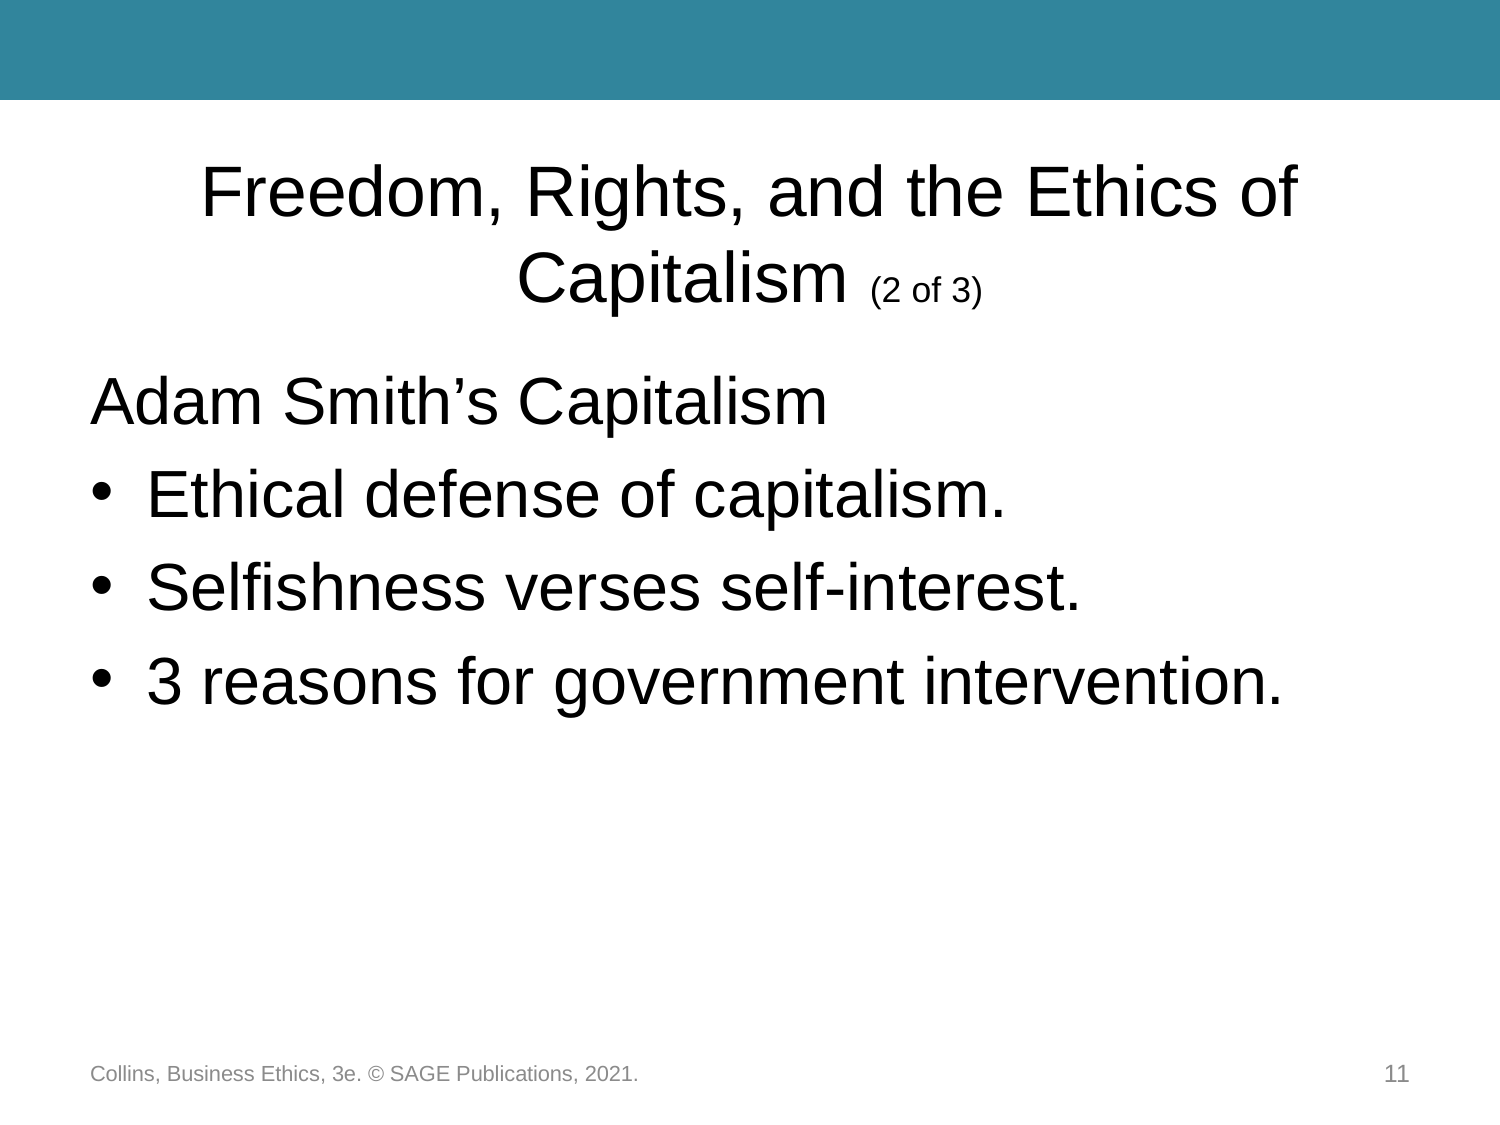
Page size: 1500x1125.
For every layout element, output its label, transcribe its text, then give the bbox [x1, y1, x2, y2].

title Freedom, Rights, and the Ethics of Capitalism (2 of 3) [75, 137, 1425, 325]
slide_number 11 [1350, 1042, 1425, 1103]
footer Collins, Business Ethics, 3e. © SAGE Publications, 2021. [75, 1042, 1313, 1103]
list Adam Smith’s Capitalism Ethical defense of capitalism. Selfishness verses self-interest. 3 reasons for government intervention. [75, 350, 1425, 1005]
